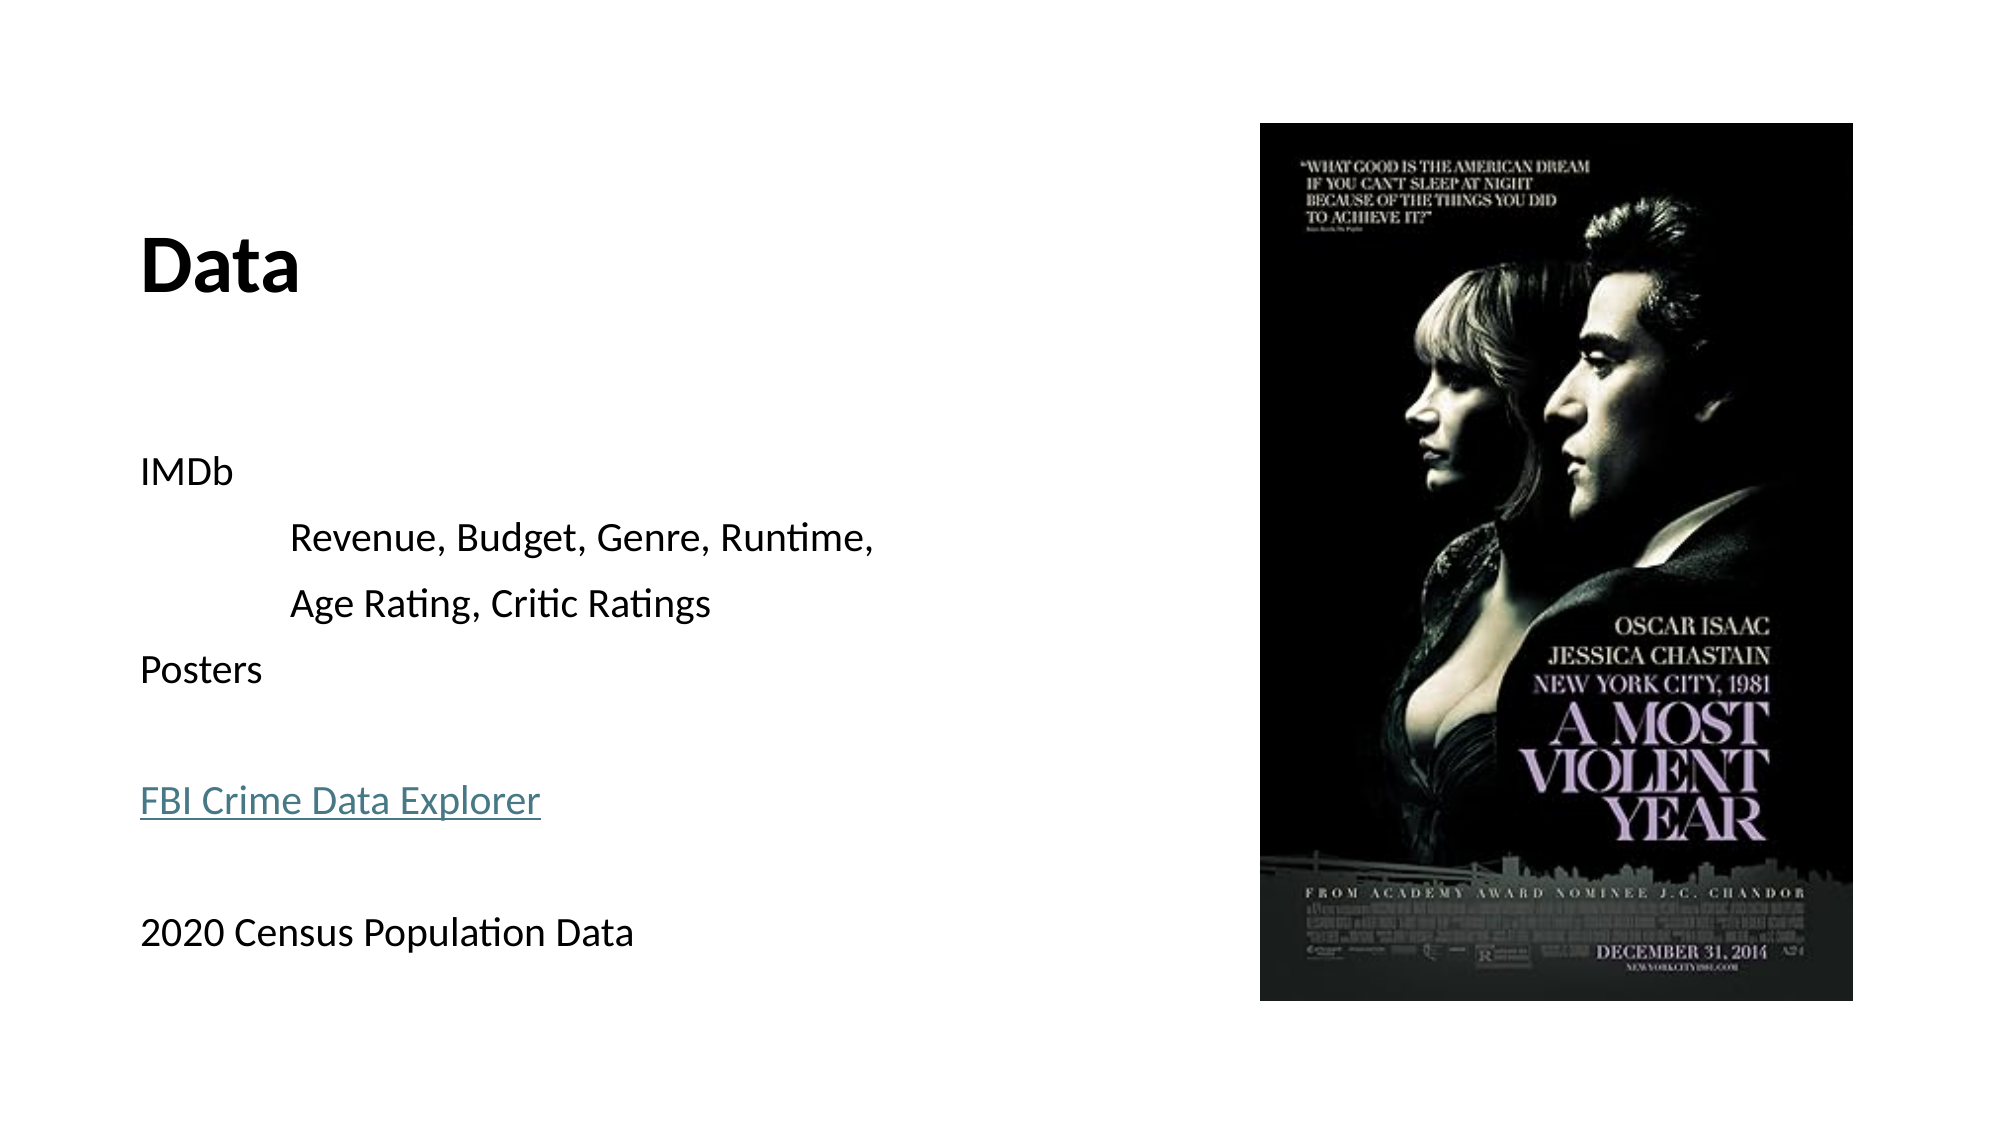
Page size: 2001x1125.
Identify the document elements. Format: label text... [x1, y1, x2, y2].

picture [1259, 123, 1853, 1002]
text_box [1111, 0, 2000, 1125]
title Data [125, 125, 1000, 405]
list IMDb Revenue, Budget, Genre, Runtime, Age Rating, Critic Ratings Posters FBI Crime Data Explorer 2020 Census Population Data [125, 405, 1019, 1000]
